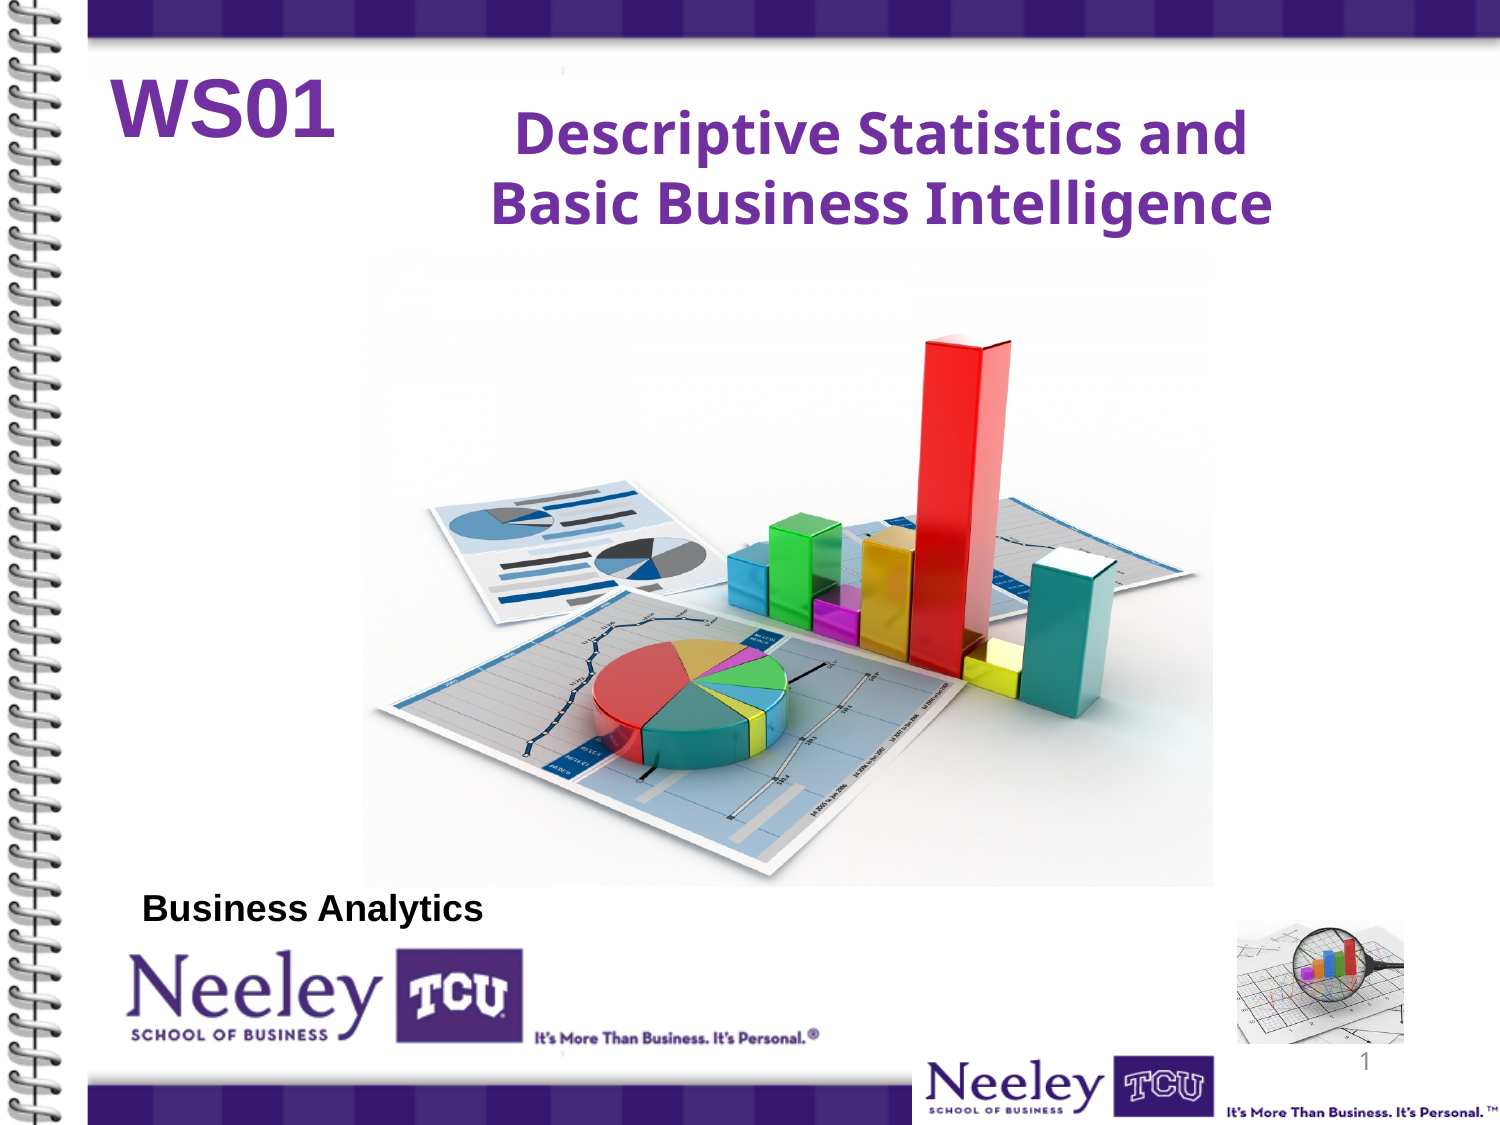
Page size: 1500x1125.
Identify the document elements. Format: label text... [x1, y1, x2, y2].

picture [0, 0, 1500, 1125]
text_box Descriptive Statistics and Basic Business Intelligence [362, 74, 1401, 258]
text_box Business Analytics [127, 876, 499, 937]
text_box WS01 [95, 46, 352, 162]
